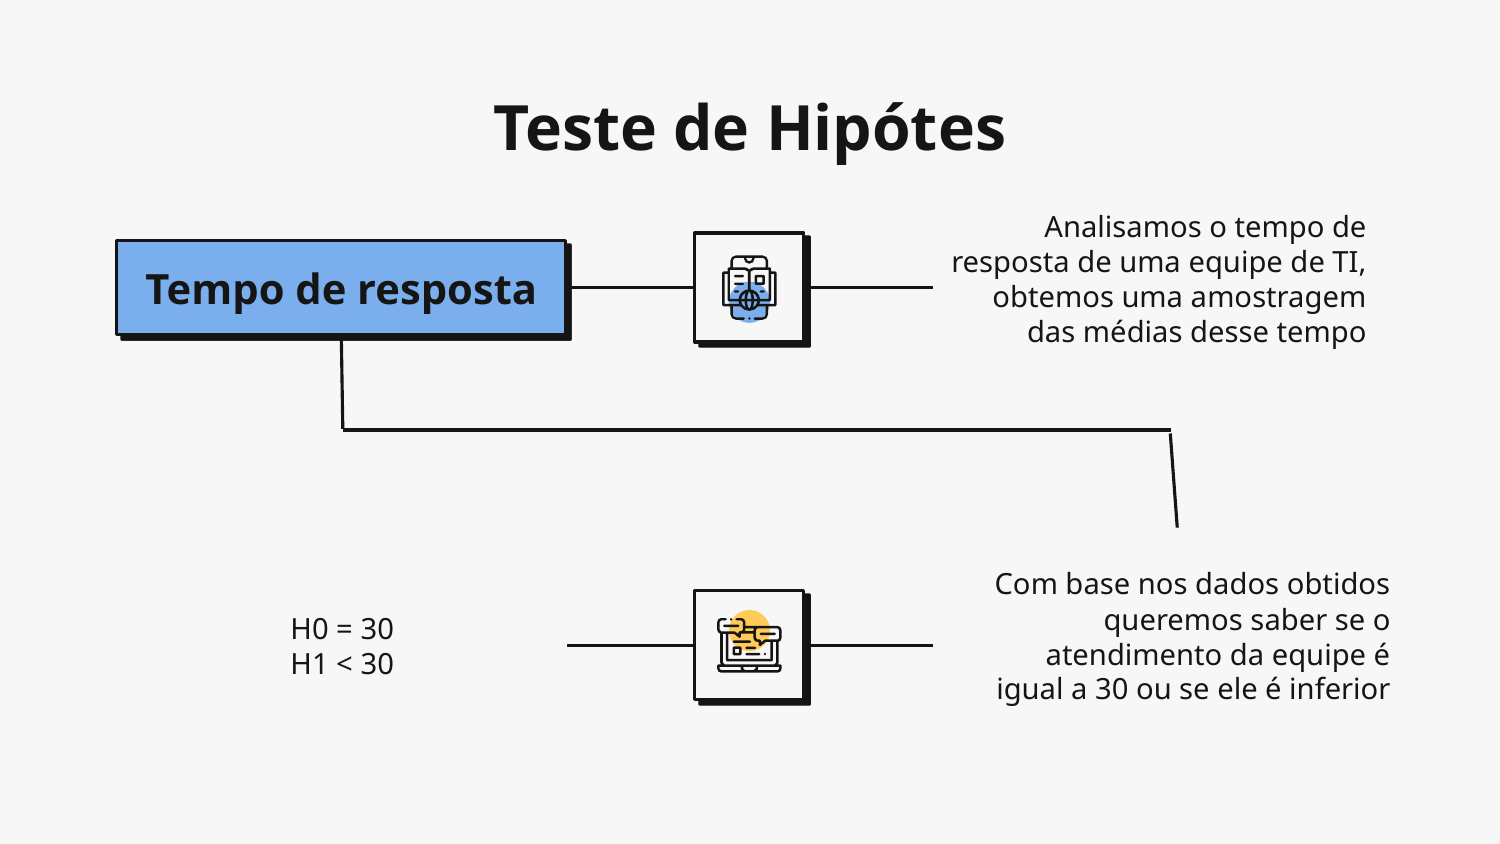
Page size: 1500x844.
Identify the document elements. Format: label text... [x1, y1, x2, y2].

title Teste de Hipótes [118, 72, 1382, 167]
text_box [716, 617, 782, 673]
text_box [1170, 433, 1178, 528]
text_box [694, 654, 804, 700]
text_box Com base nos dados obtidos queremos saber se o atendimento da equipe é igual a 30 ou se ele é inferior [957, 550, 1406, 740]
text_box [721, 255, 777, 321]
text_box [734, 609, 765, 616]
text_box H0 = 30 H1 < 30 [118, 550, 567, 740]
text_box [116, 192, 1383, 383]
text_box [694, 590, 804, 644]
